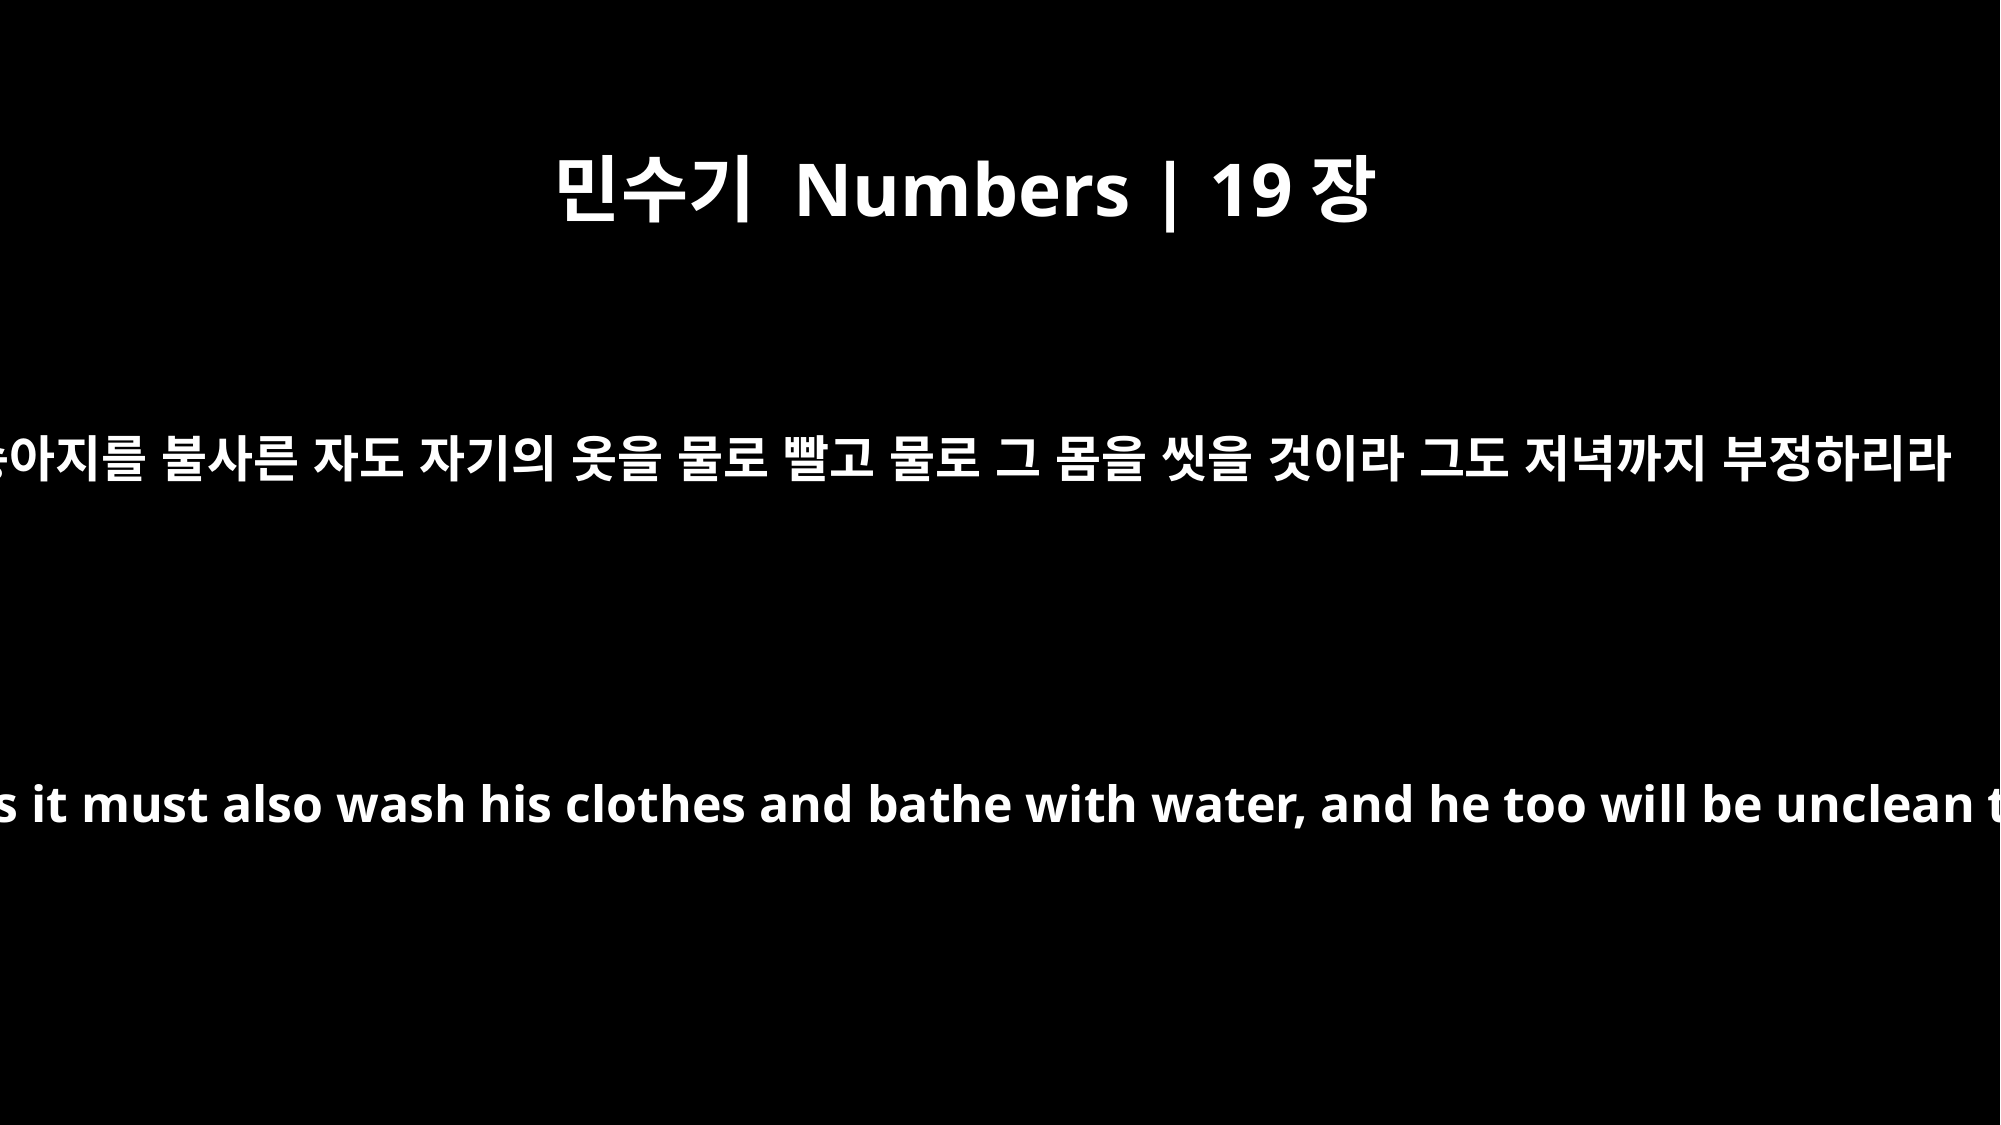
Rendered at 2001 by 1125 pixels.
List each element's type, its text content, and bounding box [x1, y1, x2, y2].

text_box The man who burns it must also wash his clothes and bathe with water, and he too will be unclean till evening. [0, 764, 2000, 840]
text_box 8 송아지를 불사른 자도 자기의 옷을 물로 빨고 물로 그 몸을 씻을 것이라 그도 저녁까지 부정하리라 [0, 359, 1969, 495]
text_box 민수기 Numbers | 19장 [538, 136, 1393, 239]
